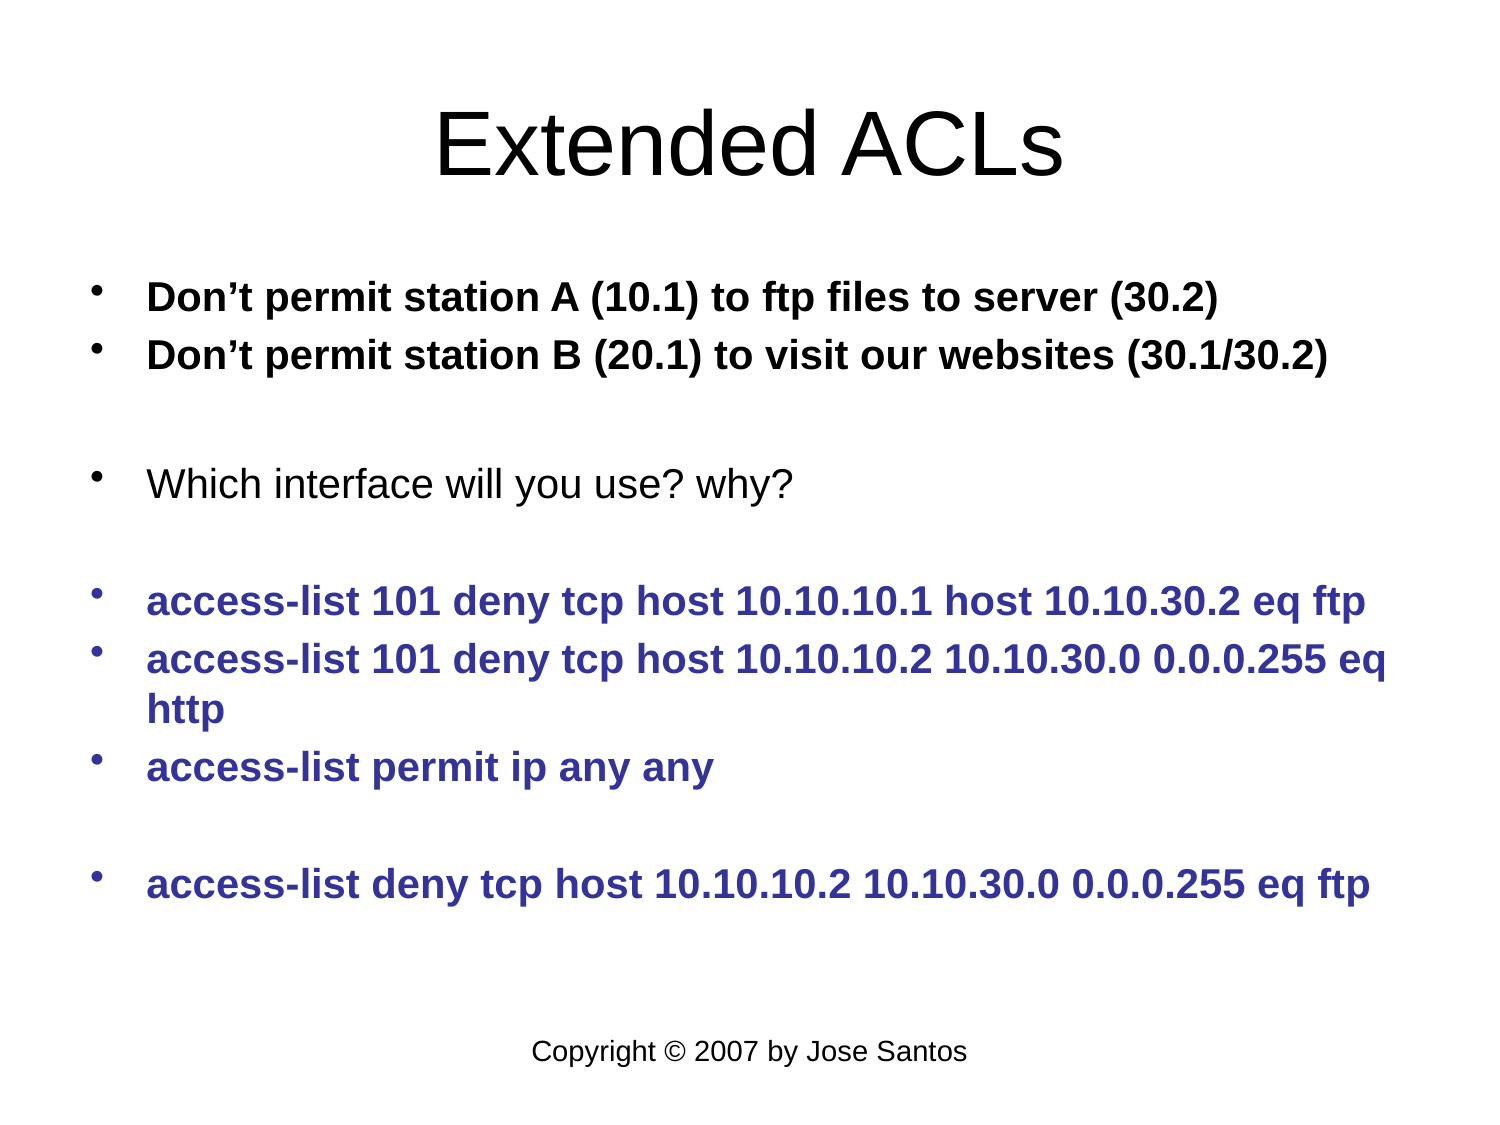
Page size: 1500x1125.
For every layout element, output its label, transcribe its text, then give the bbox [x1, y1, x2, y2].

title Extended ACLs [75, 45, 1425, 233]
list Don’t permit station A (10.1) to ftp files to server (30.2) Don’t permit station B (20.1) to visit our websites (30.1/30.2) Which interface will you use? why? access-list 101 deny tcp host 10.10.10.1 host 10.10.30.2 eq ftp access-list 101 deny tcp host 10.10.10.2 10.10.30.0 0.0.0.255 eq http access-list permit ip any any access-list deny tcp host 10.10.10.2 10.10.30.0 0.0.0.255 eq ftp [75, 262, 1425, 1005]
footer Copyright © 2007 by Jose Santos [512, 1024, 988, 1103]
